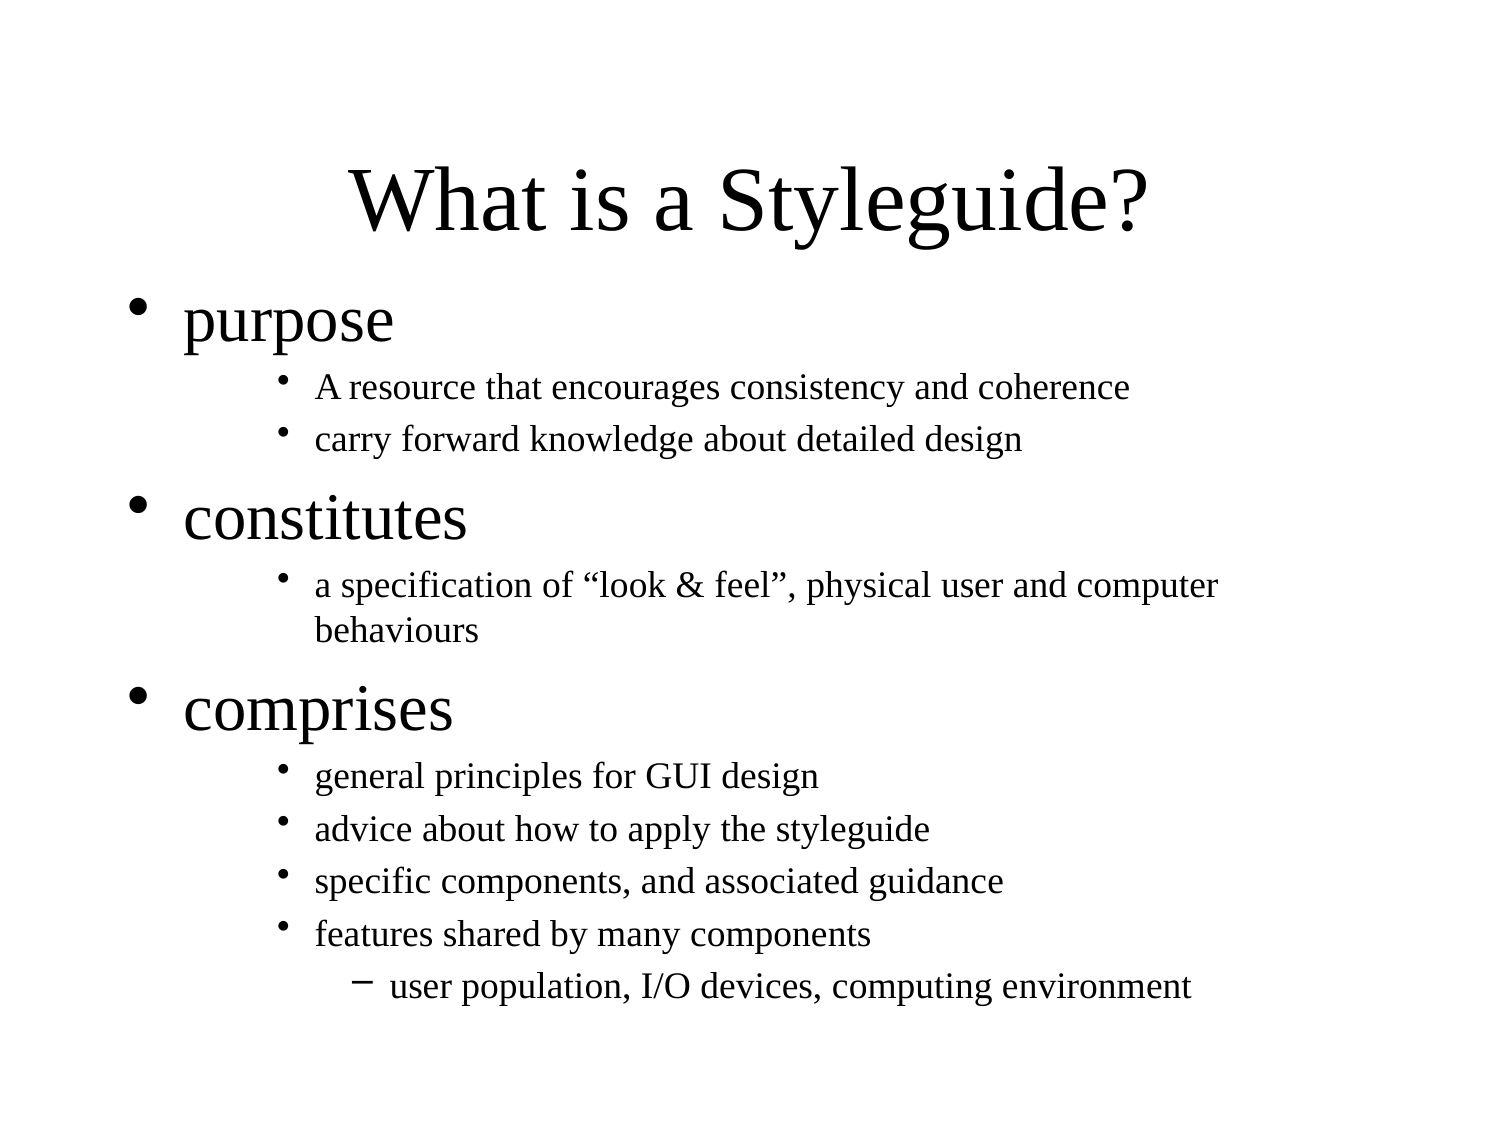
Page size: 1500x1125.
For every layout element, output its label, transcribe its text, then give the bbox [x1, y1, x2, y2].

list purpose A resource that encourages consistency and coherence carry forward knowledge about detailed design constitutes a specification of “look & feel”, physical user and computer behaviours comprises general principles for GUI design advice about how to apply the styleguide specific components, and associated guidance features shared by many components user population, I/O devices, computing environment [112, 267, 1388, 1047]
title What is a Styleguide? [112, 99, 1388, 267]
